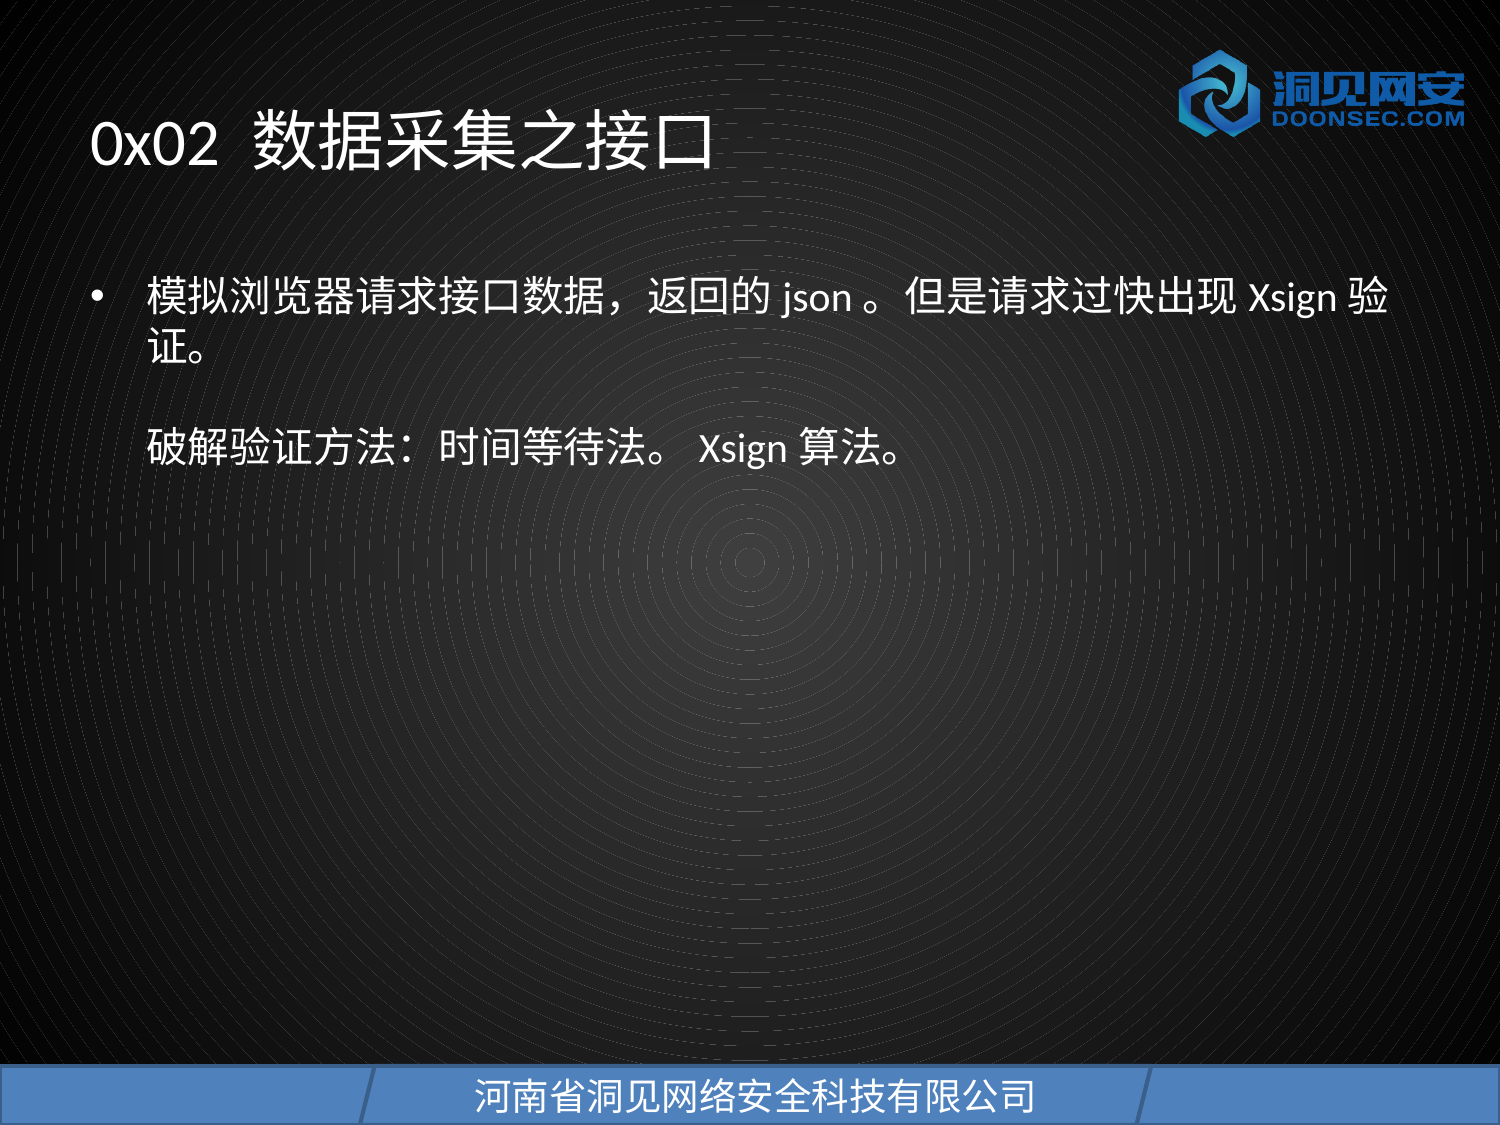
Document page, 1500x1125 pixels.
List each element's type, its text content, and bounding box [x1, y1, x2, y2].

list 模拟浏览器请求接口数据，返回的json。但是请求过快出现Xsign验证。 破解验证方法：时间等待法。Xsign算法。 [75, 262, 1425, 1005]
picture [1151, 42, 1500, 154]
title 0x02 数据采集之接口 [75, 45, 1425, 233]
